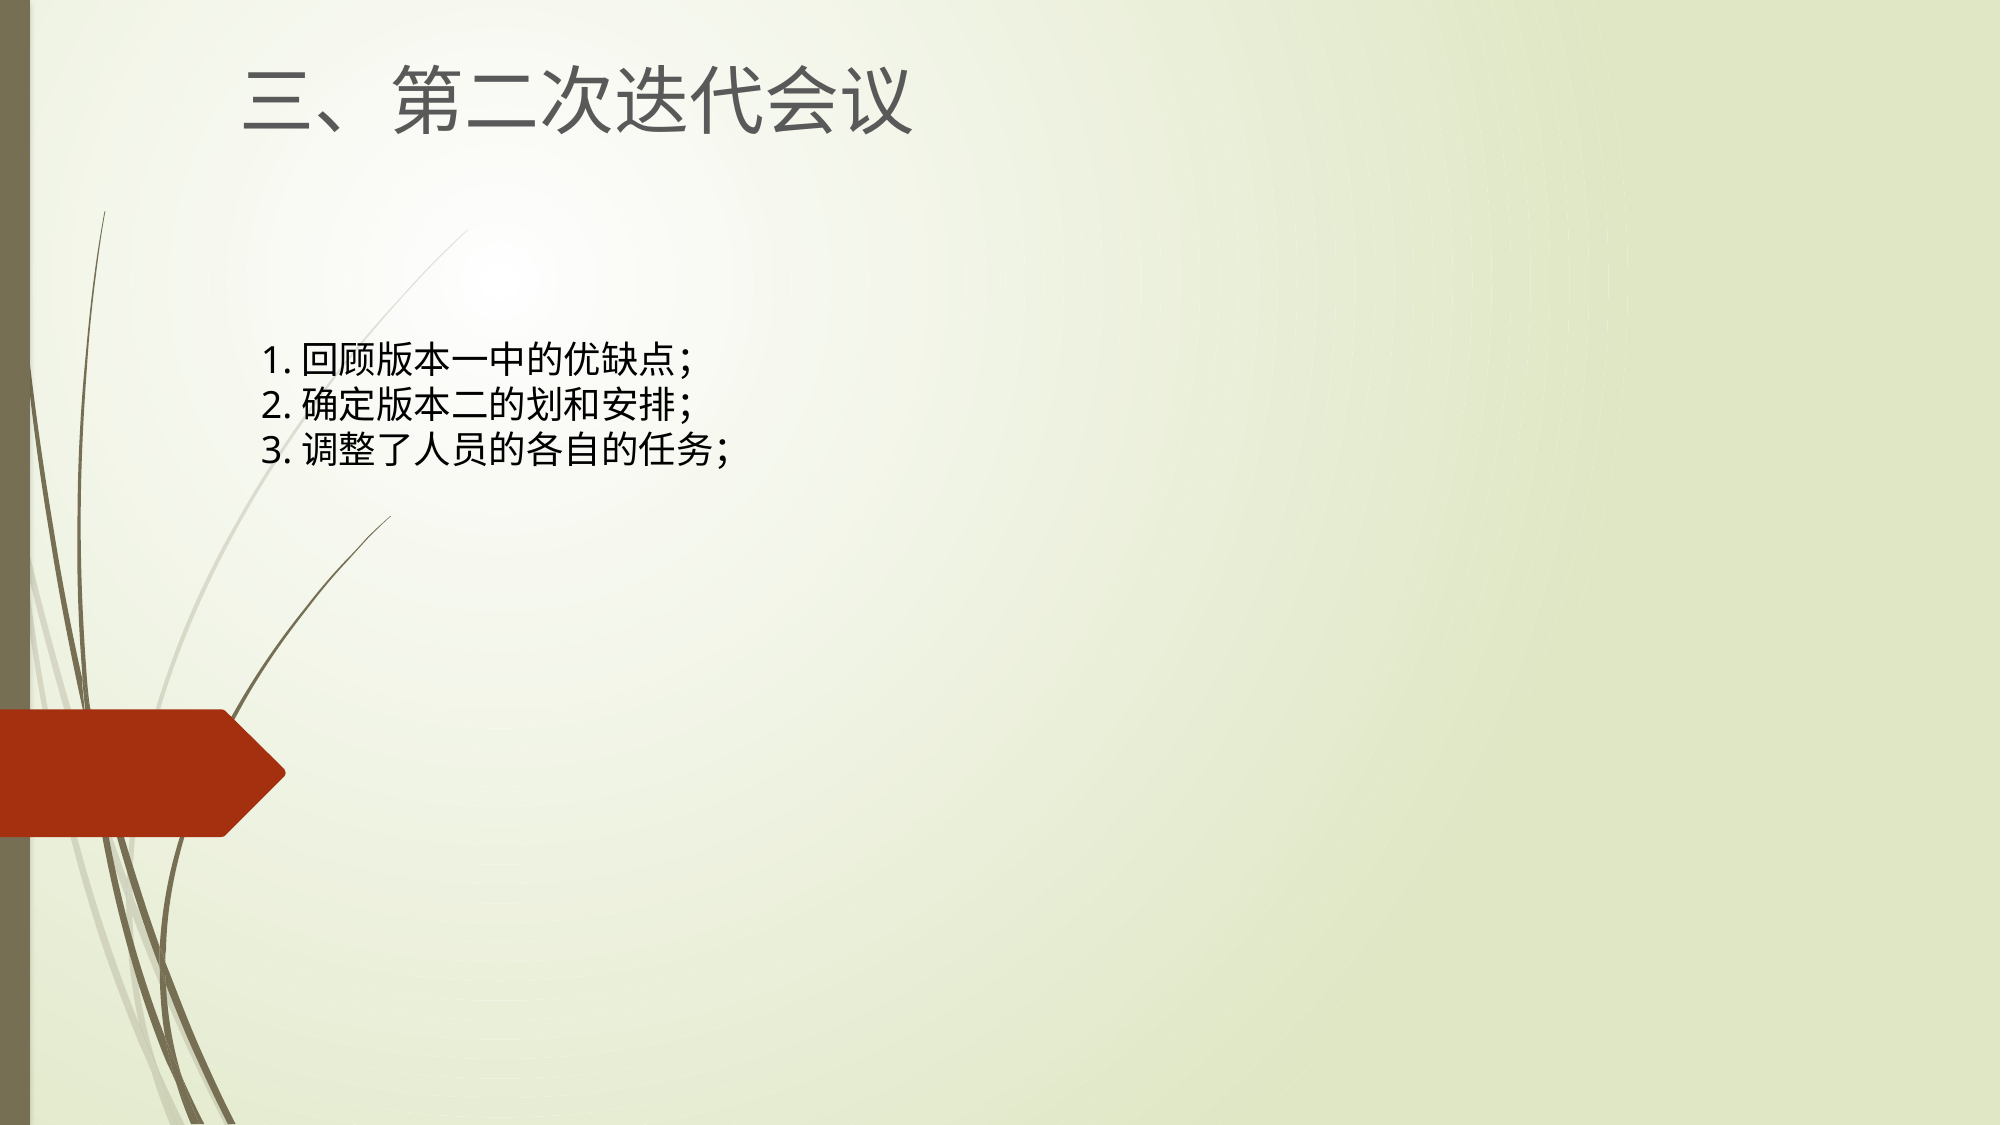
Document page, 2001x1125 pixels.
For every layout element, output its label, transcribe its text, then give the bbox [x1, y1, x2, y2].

text_box 1.回顾版本一中的优缺点； 2.确定版本二的划和安排； 3.调整了人员的各自的任务； [246, 328, 1613, 479]
subtitle 三、第二次迭代会议 [224, 45, 1687, 202]
